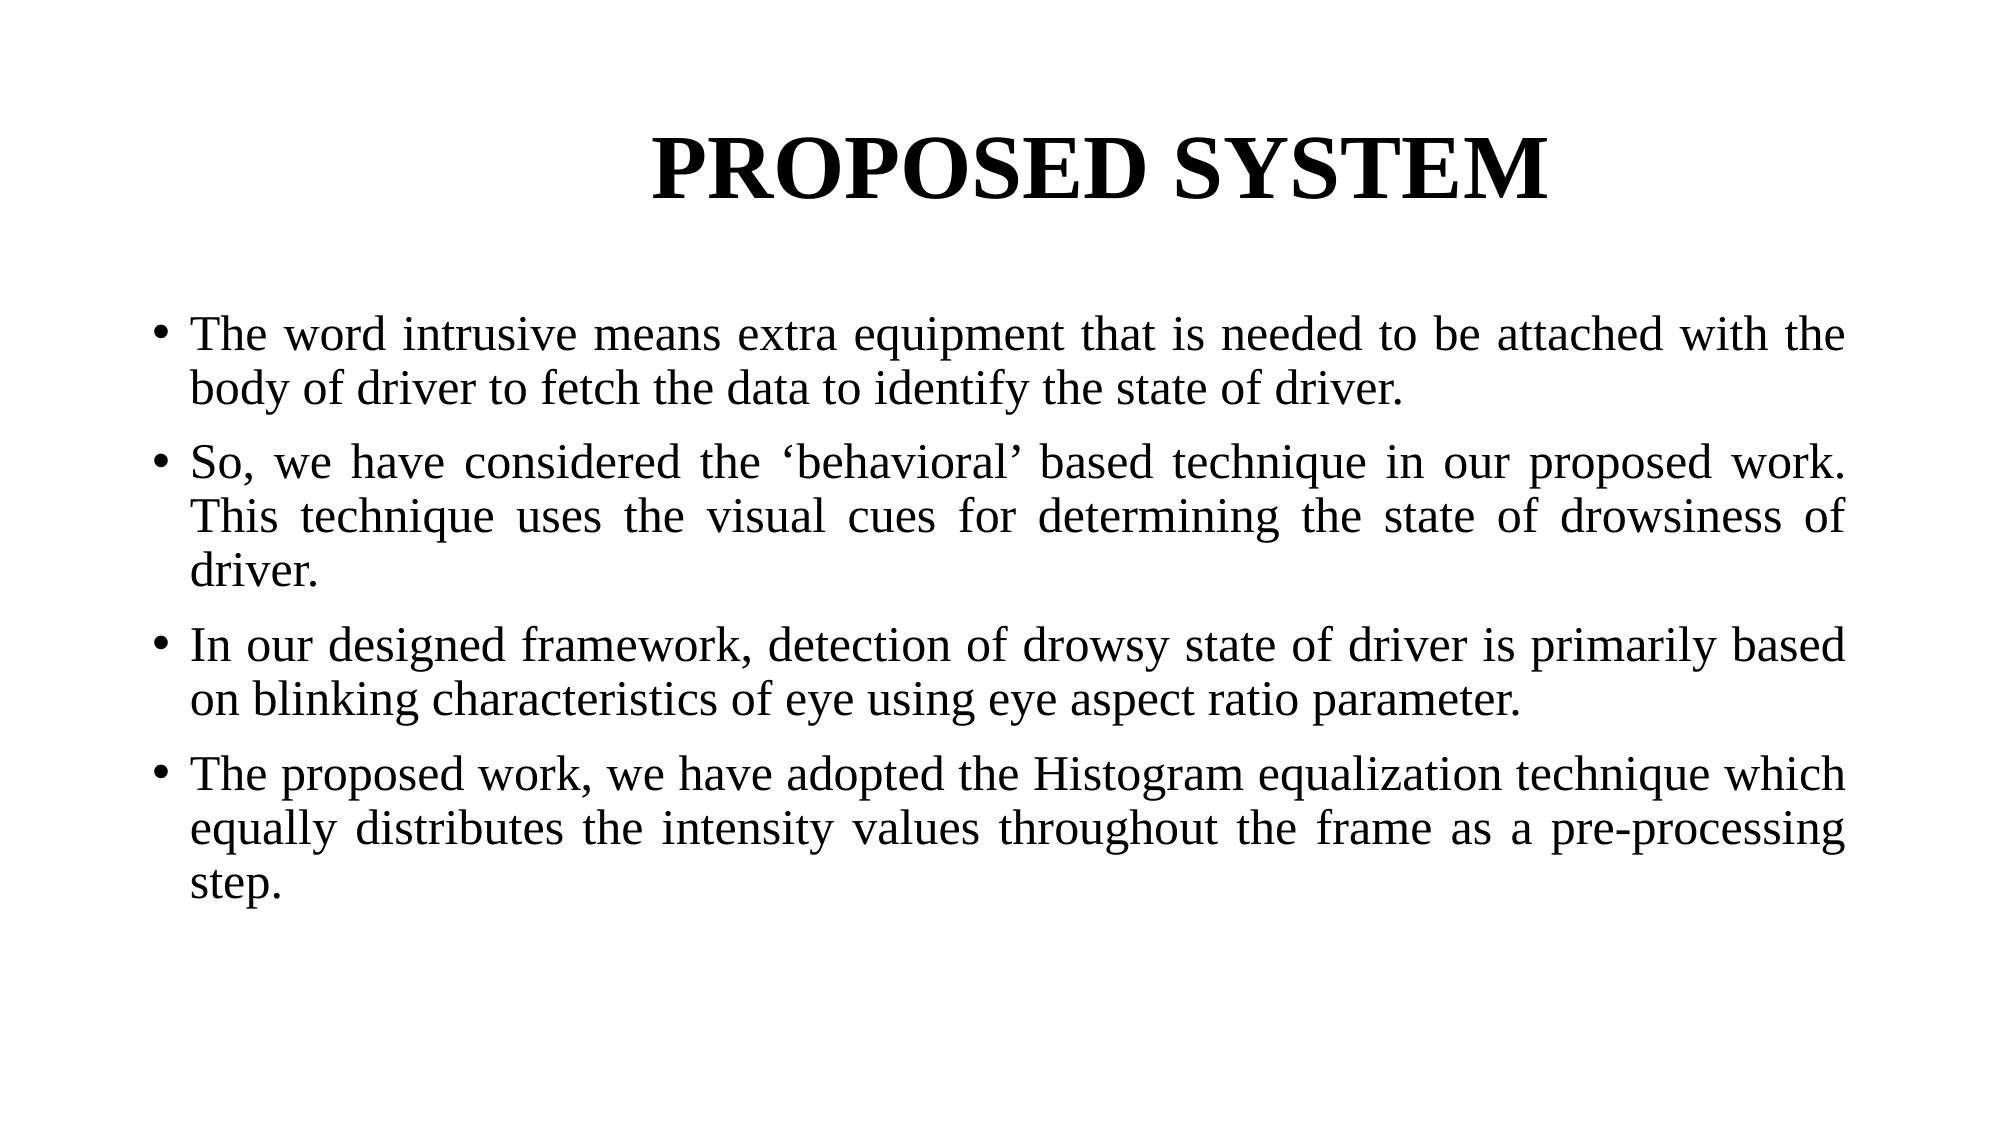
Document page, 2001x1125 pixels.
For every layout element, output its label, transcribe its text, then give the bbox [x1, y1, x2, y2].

list The word intrusive means extra equipment that is needed to be attached with the body of driver to fetch the data to identify the state of driver. So, we have considered the ‘behavioral’ based technique in our proposed work. This technique uses the visual cues for determining the state of drowsiness of driver. In our designed framework, detection of drowsy state of driver is primarily based on blinking characteristics of eye using eye aspect ratio parameter. The proposed work, we have adopted the Histogram equalization technique which equally distributes the intensity values throughout the frame as a pre-processing step. [137, 299, 1863, 1014]
title PROPOSED SYSTEM [137, 59, 1863, 278]
